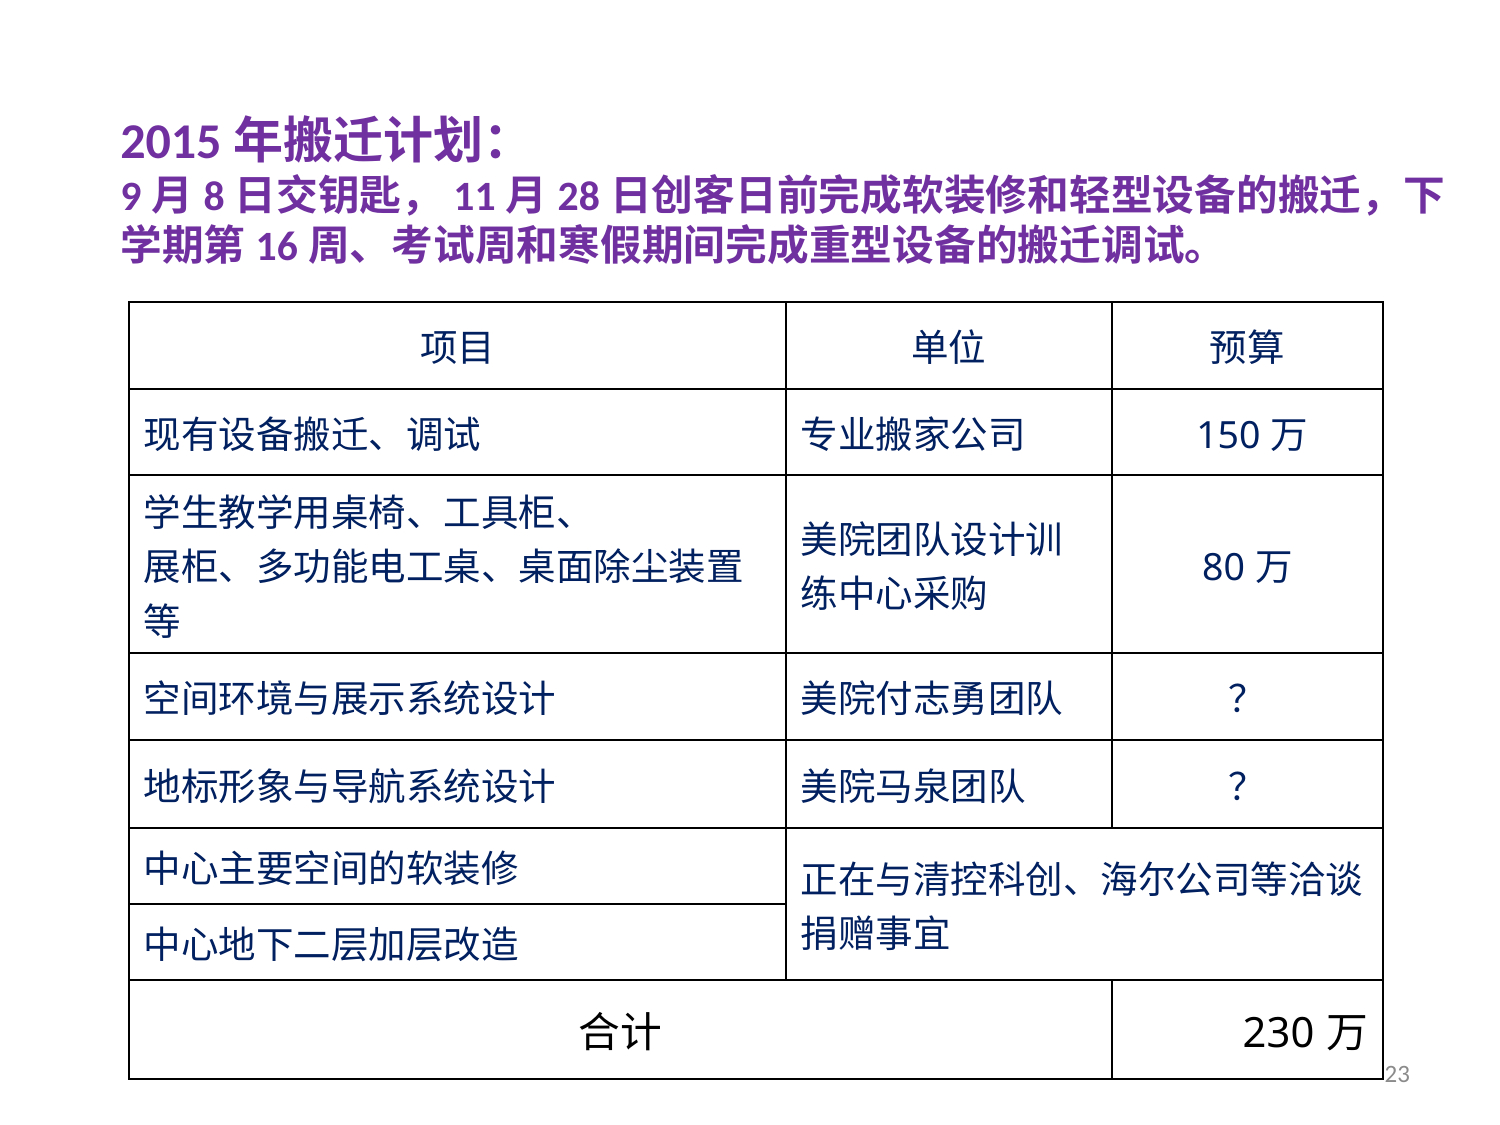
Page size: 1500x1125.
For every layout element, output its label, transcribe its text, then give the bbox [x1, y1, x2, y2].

table_cell 专业搬家公司 [787, 390, 1111, 474]
table_cell 学生教学用桌椅、工具柜、 展柜、多功能电工桌、桌面除尘装置 等 [130, 476, 785, 652]
table_header 项目 [130, 303, 785, 388]
table_cell 美院团队设计训练中心采购 [787, 476, 1111, 652]
table_cell ？ [1113, 654, 1382, 739]
table_cell 中心主要空间的软装修 [130, 829, 785, 903]
table_header 单位 [787, 303, 1111, 388]
table_cell 美院付志勇团队 [787, 654, 1111, 739]
table_cell 空间环境与展示系统设计 [130, 654, 785, 739]
table_cell 现有设备搬迁、调试 [130, 390, 785, 474]
table_cell 80万 [1113, 476, 1382, 652]
table_cell 中心地下二层加层改造 [130, 905, 785, 979]
slide_number 23 [1074, 1042, 1425, 1103]
table_header 预算 [1113, 303, 1382, 388]
table_cell 地标形象与导航系统设计 [130, 741, 785, 827]
table_cell 美院马泉团队 [787, 741, 1111, 827]
table_cell ？ [1113, 741, 1382, 827]
table_cell 150万 [1113, 390, 1382, 474]
text_box 2015年搬迁计划： 9月8日交钥匙，11月28日创客日前完成软装修和轻型设备的搬迁，下学期第16周、考试周和寒假期间完成重型设备的搬迁调试。 [105, 70, 1465, 276]
table_cell 正在与清控科创、海尔公司等洽谈捐赠事宜 [787, 829, 1382, 979]
table_cell 合计 [130, 981, 1111, 1078]
table_cell 230万 [1113, 981, 1382, 1042]
